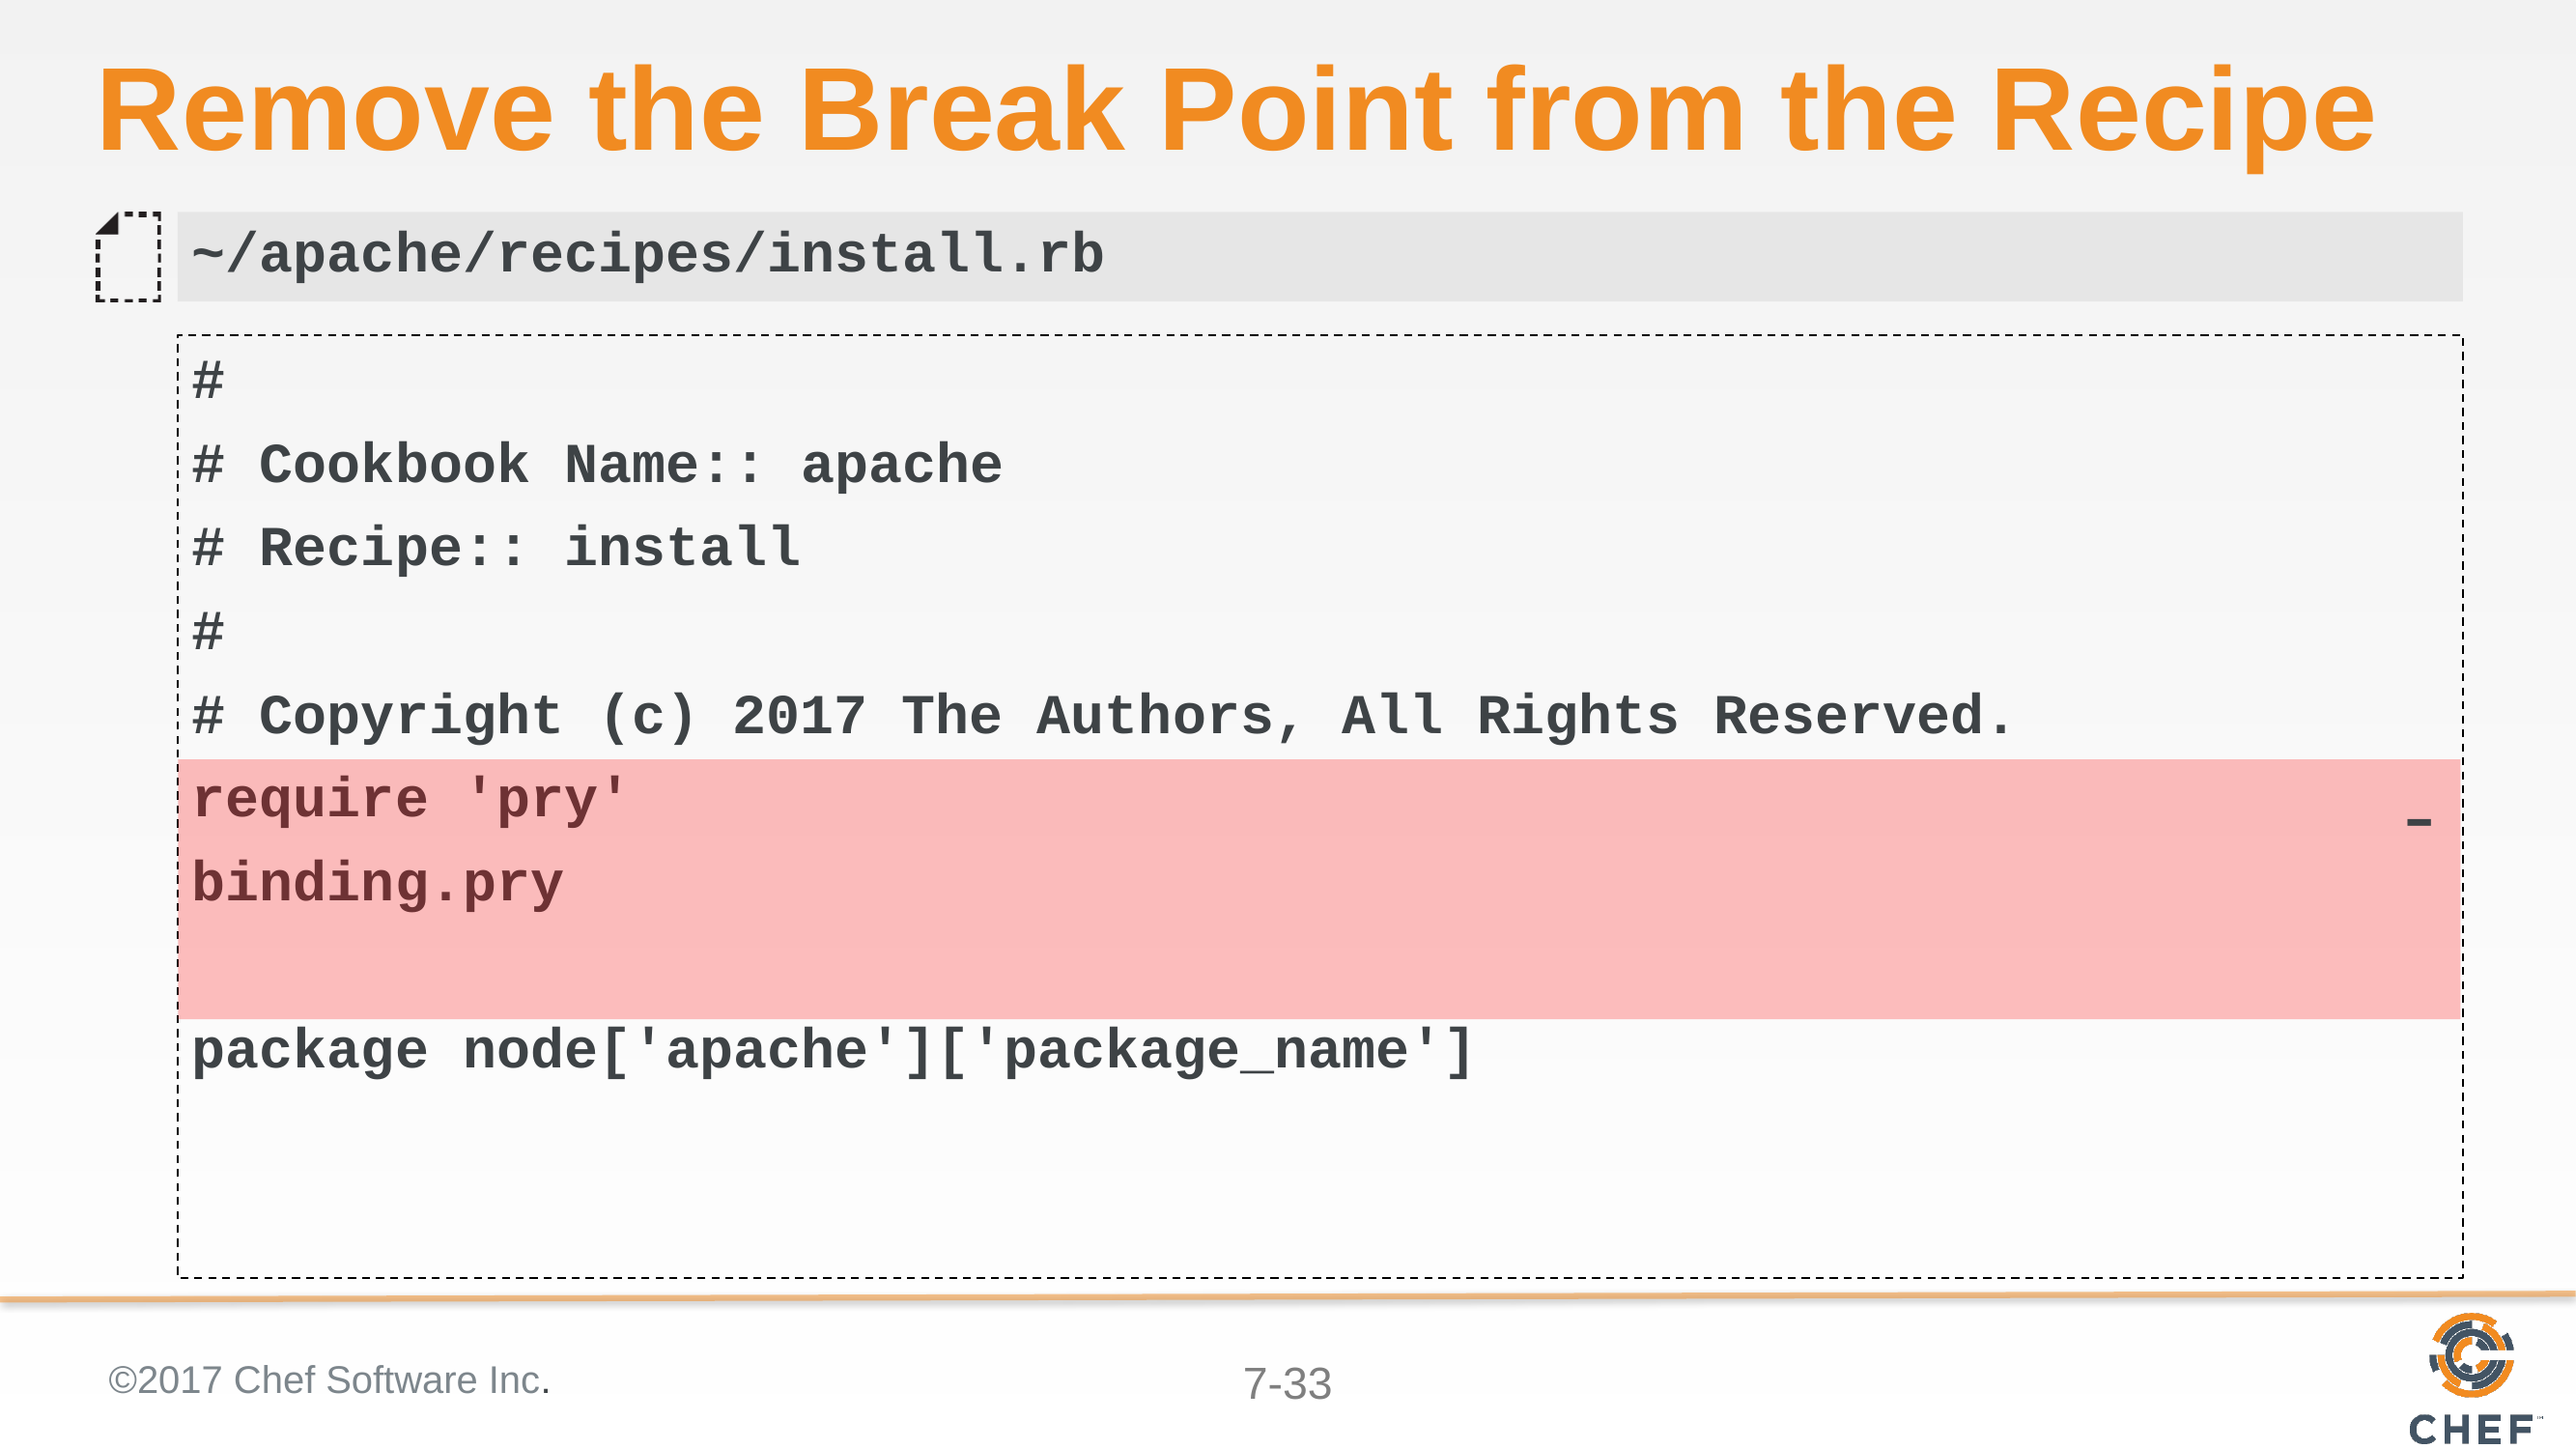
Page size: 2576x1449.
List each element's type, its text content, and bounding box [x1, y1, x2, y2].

title Remove the Break Point from the Recipe [96, 48, 2463, 180]
picture [2399, 1297, 2551, 1449]
list ~/apache/recipes/install.rb [177, 212, 2463, 302]
list - [178, 759, 2461, 1020]
list # # Cookbook Name:: apache # Recipe:: install # # Copyright (c) 2017 The Authors, All Rights Reserved. require 'pry' binding.pry package node['apache']['package_name'] [177, 334, 2464, 1279]
